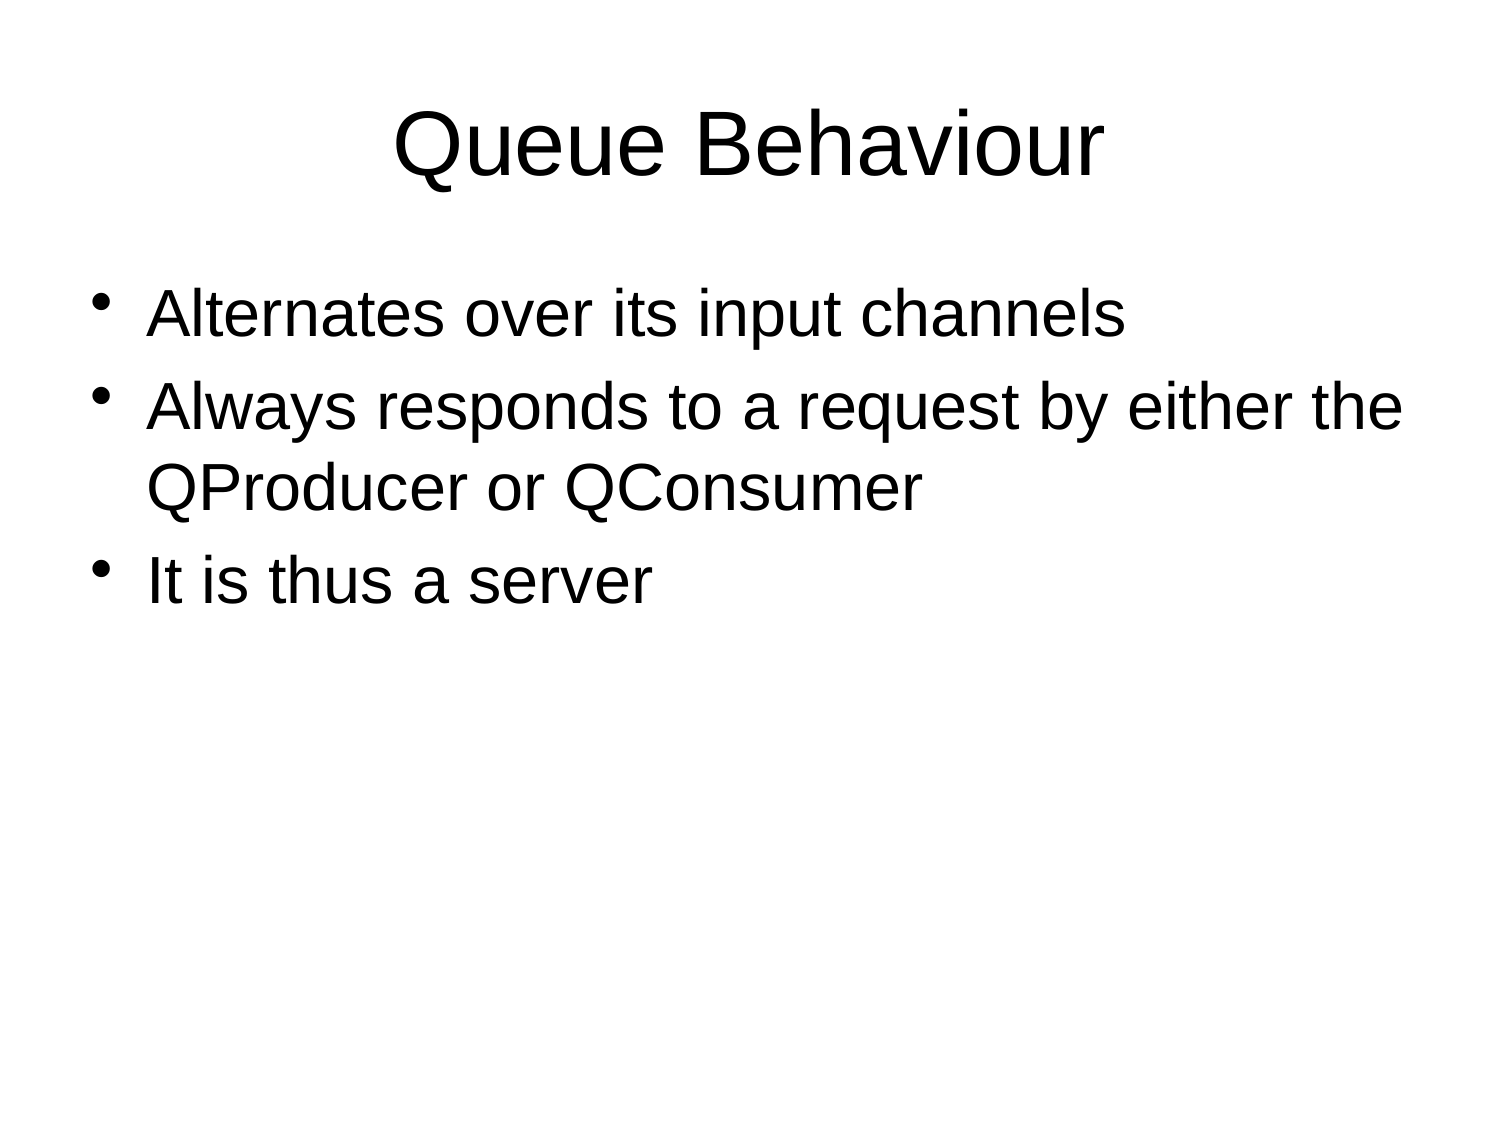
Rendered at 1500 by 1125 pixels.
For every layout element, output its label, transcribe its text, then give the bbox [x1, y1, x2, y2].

title Queue Behaviour [74, 44, 1426, 233]
list Alternates over its input channels Always responds to a request by either the QProducer or QConsumer It is thus a server [74, 262, 1426, 1006]
